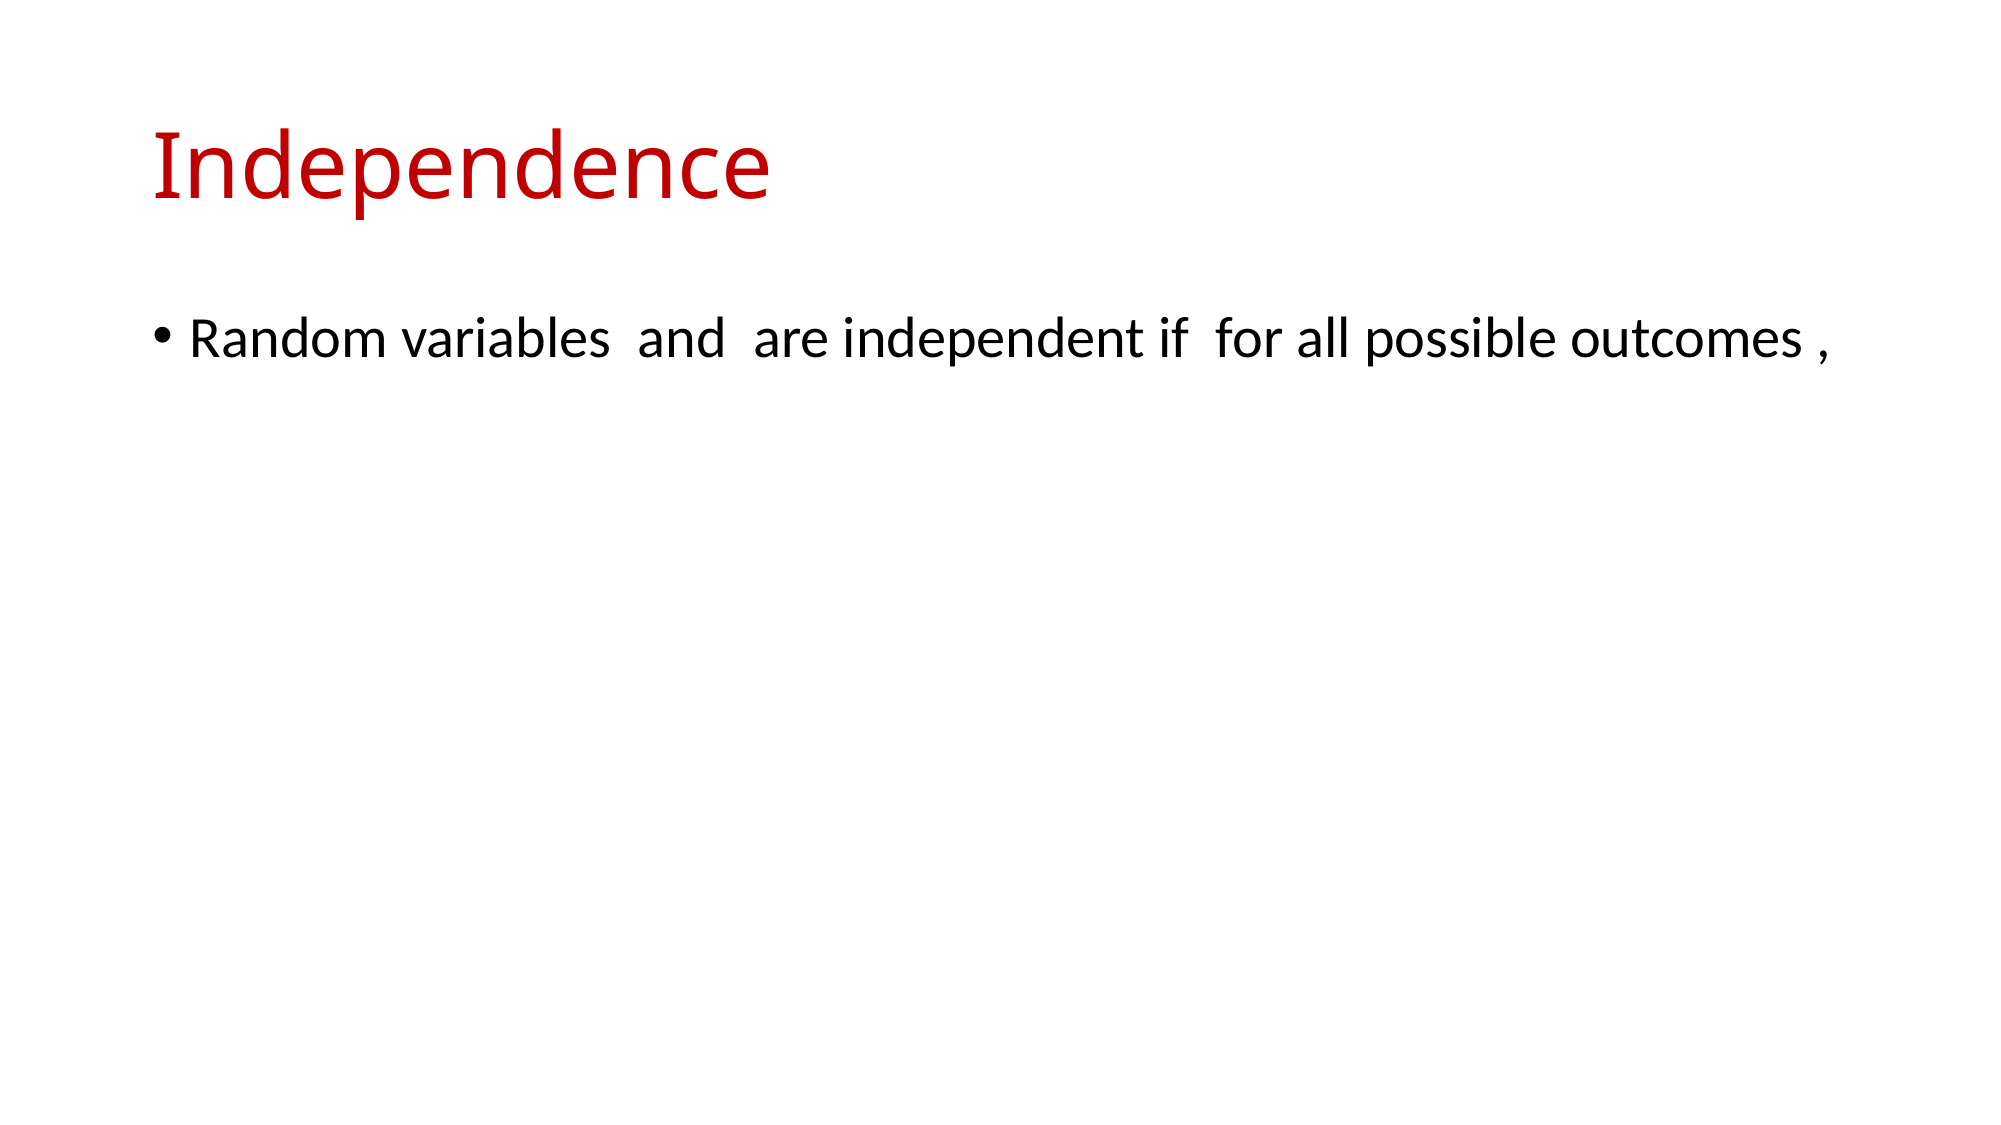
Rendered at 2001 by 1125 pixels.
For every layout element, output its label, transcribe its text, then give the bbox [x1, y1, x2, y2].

title Independence [137, 59, 1863, 278]
